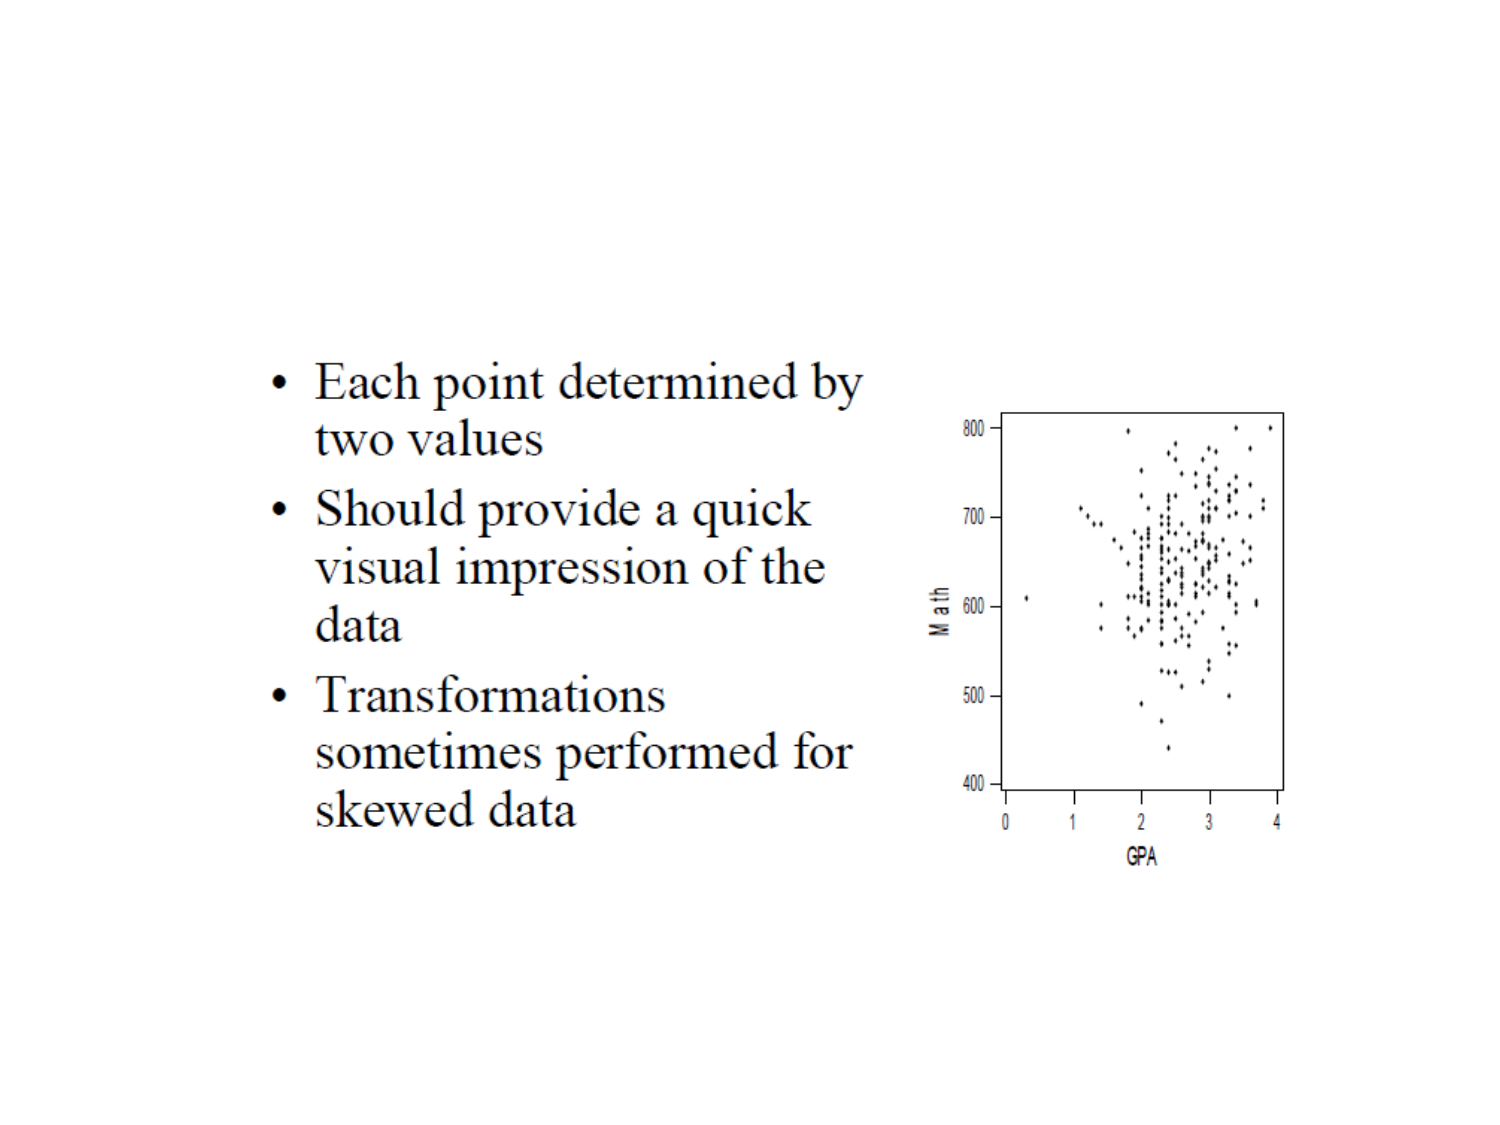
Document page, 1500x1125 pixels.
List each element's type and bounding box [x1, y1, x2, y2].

picture [249, 162, 1353, 901]
